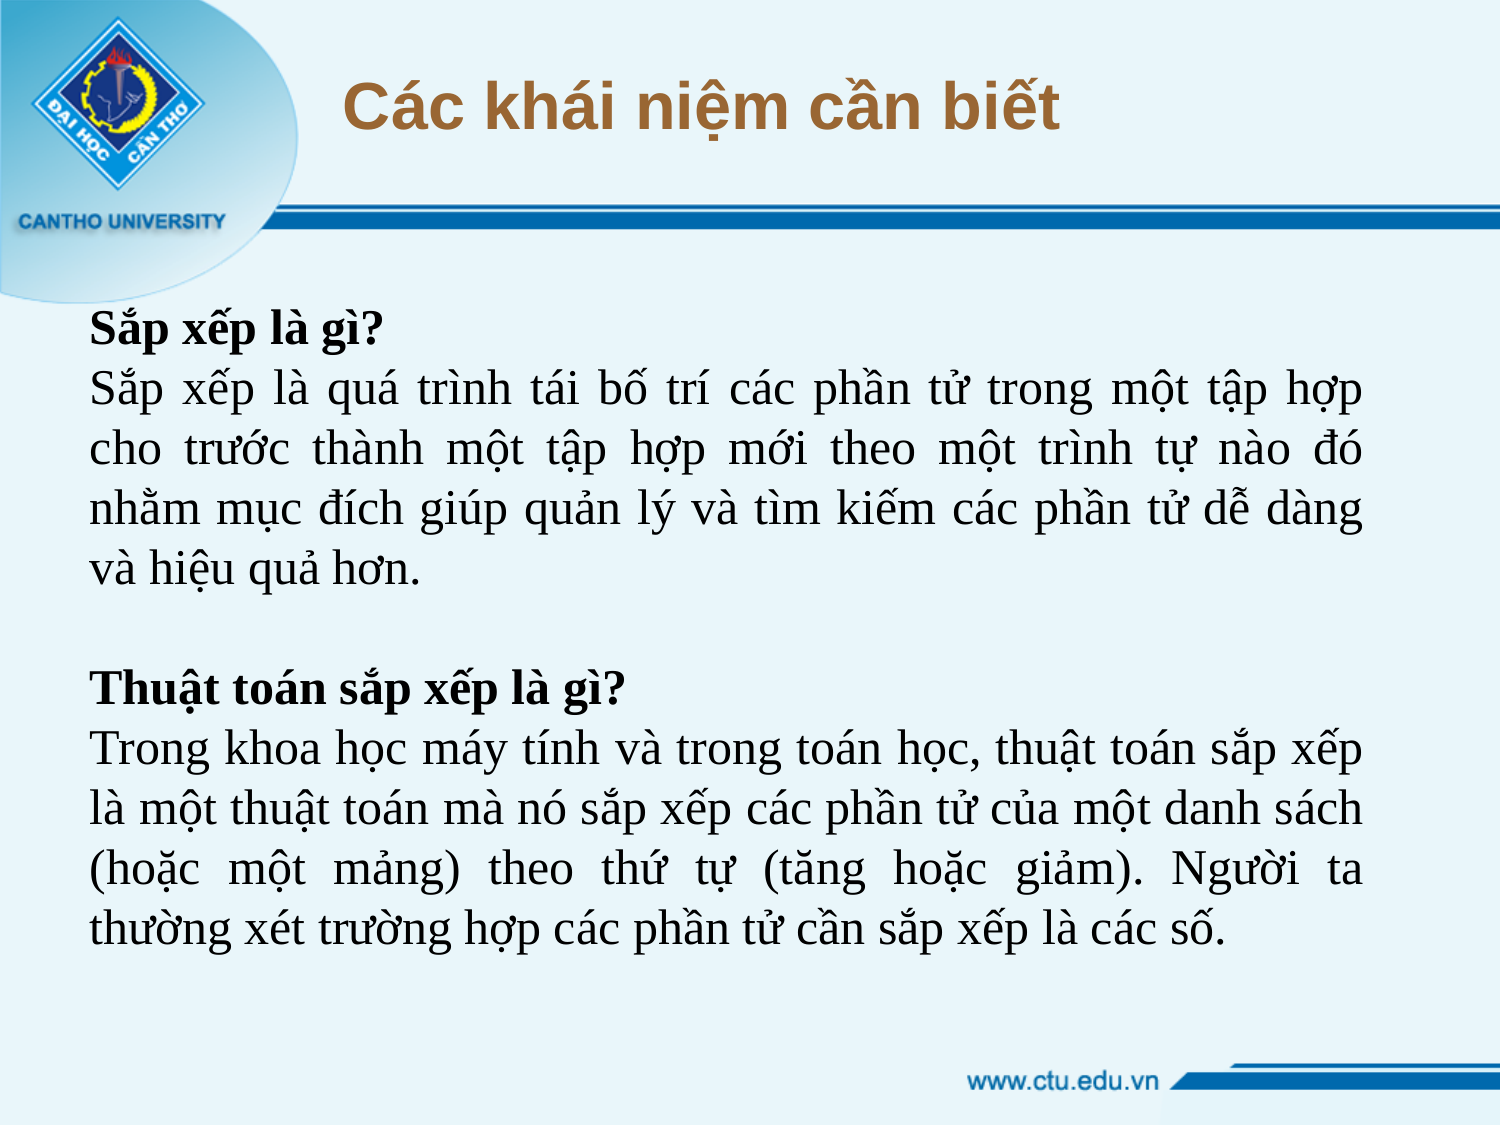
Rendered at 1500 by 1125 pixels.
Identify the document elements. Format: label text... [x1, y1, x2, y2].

text_box Sắp xếp là gì? Sắp xếp là quá trình tái bố trí các phần tử trong một tập hợp cho trước thành một tập hợp mới theo một trình tự nào đó nhằm mục đích giúp quản lý và tìm kiếm các phần tử dễ dàng và hiệu quả hơn. Thuật toán sắp xếp là gì? Trong khoa học máy tính và trong toán học, thuật toán sắp xếp là một thuật toán mà nó sắp xếp các phần tử của một danh sách (hoặc một mảng) theo thứ tự (tăng hoặc giảm). Người ta thường xét trường hợp các phần tử cần sắp xếp là các số. [74, 287, 1380, 963]
slide_number [1100, 1021, 1450, 1113]
picture [0, 0, 1500, 1125]
title Các khái niệm cần biết [327, 24, 1172, 180]
